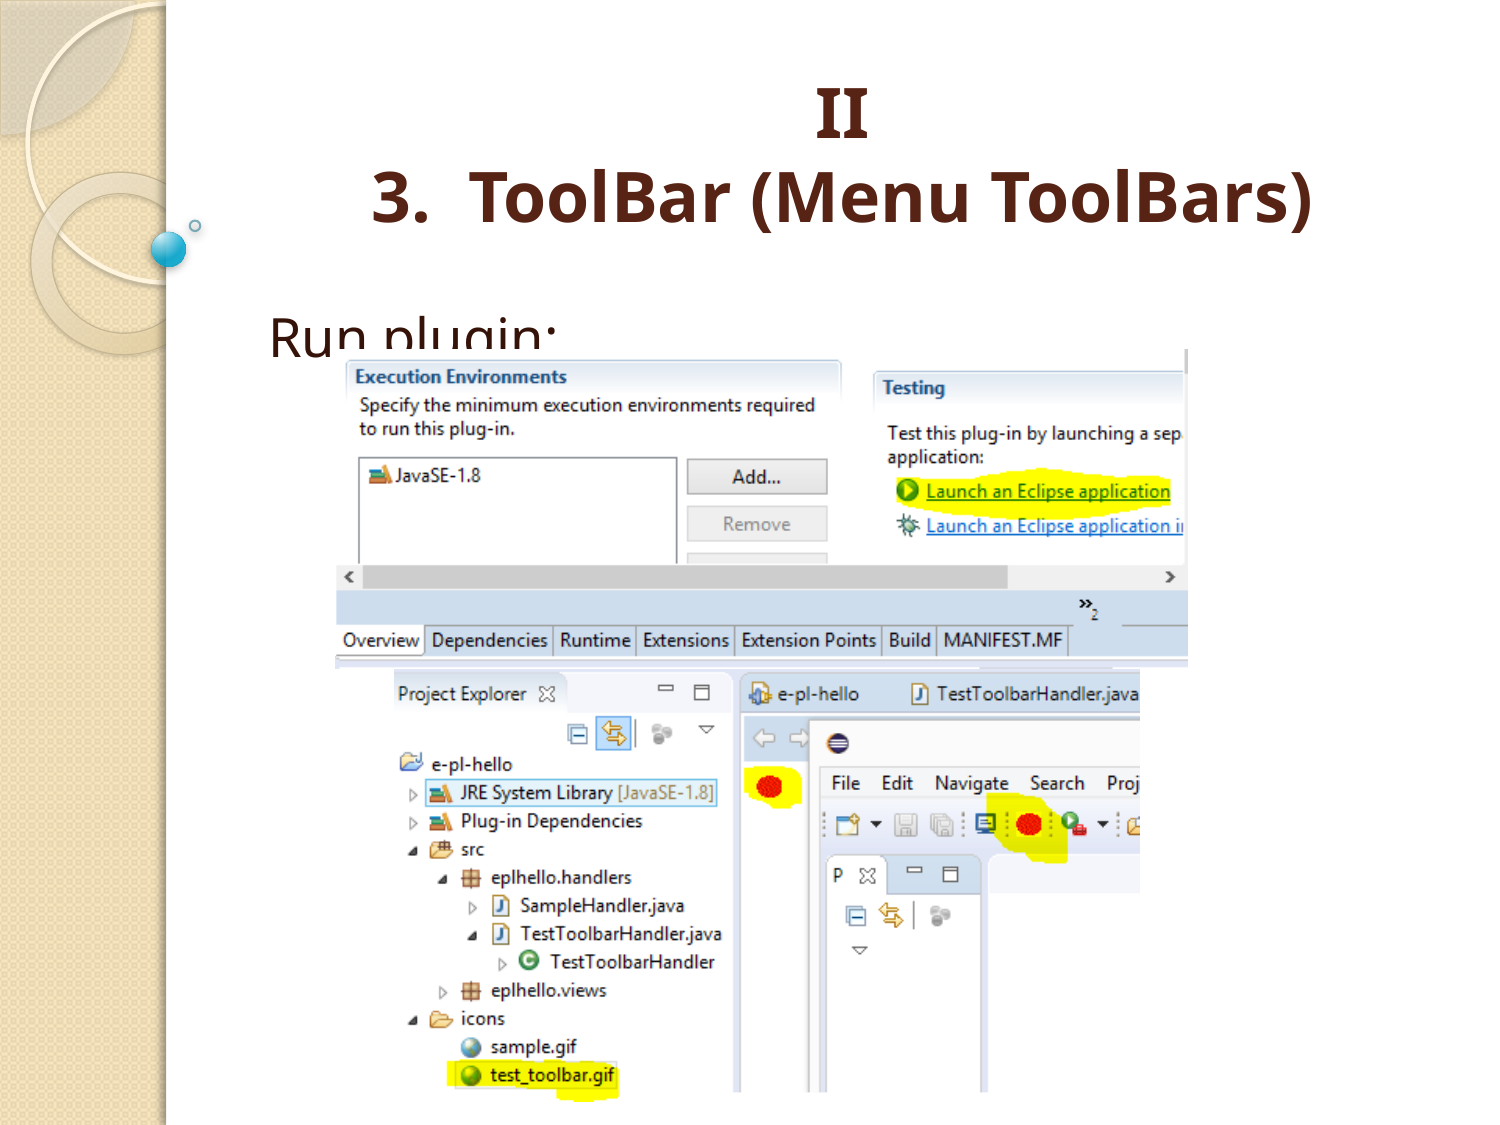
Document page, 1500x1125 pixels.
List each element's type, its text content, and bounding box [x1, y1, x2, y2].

picture [335, 349, 1188, 1102]
subtitle Run plugin: [234, 303, 1450, 1071]
title II 3. ToolBar (Menu ToolBars) [234, 59, 1450, 244]
